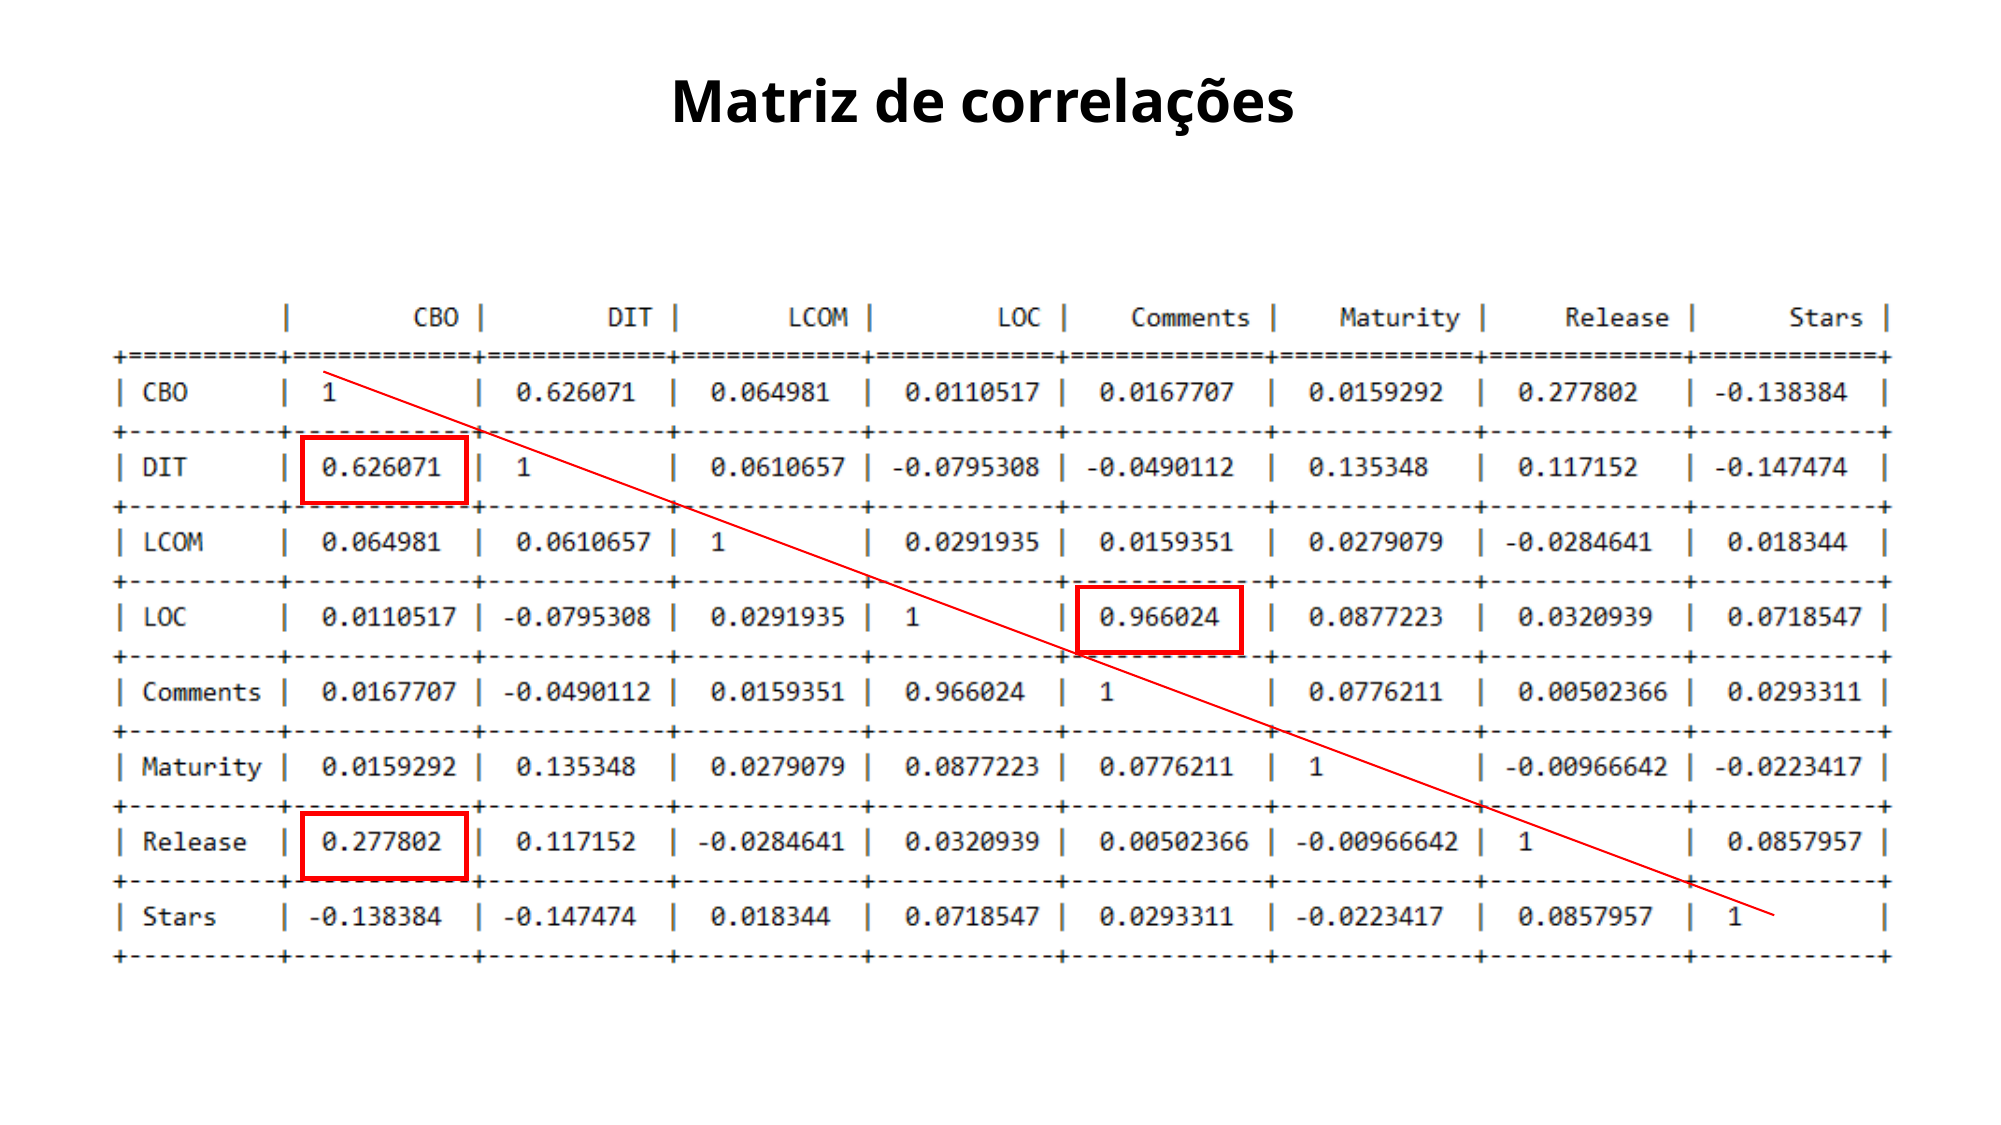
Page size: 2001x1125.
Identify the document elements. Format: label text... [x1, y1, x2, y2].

picture [99, 278, 1901, 970]
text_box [322, 370, 1775, 916]
text_box [23, 206, 1957, 1041]
text_box Matriz de correlações [0, 57, 1973, 142]
